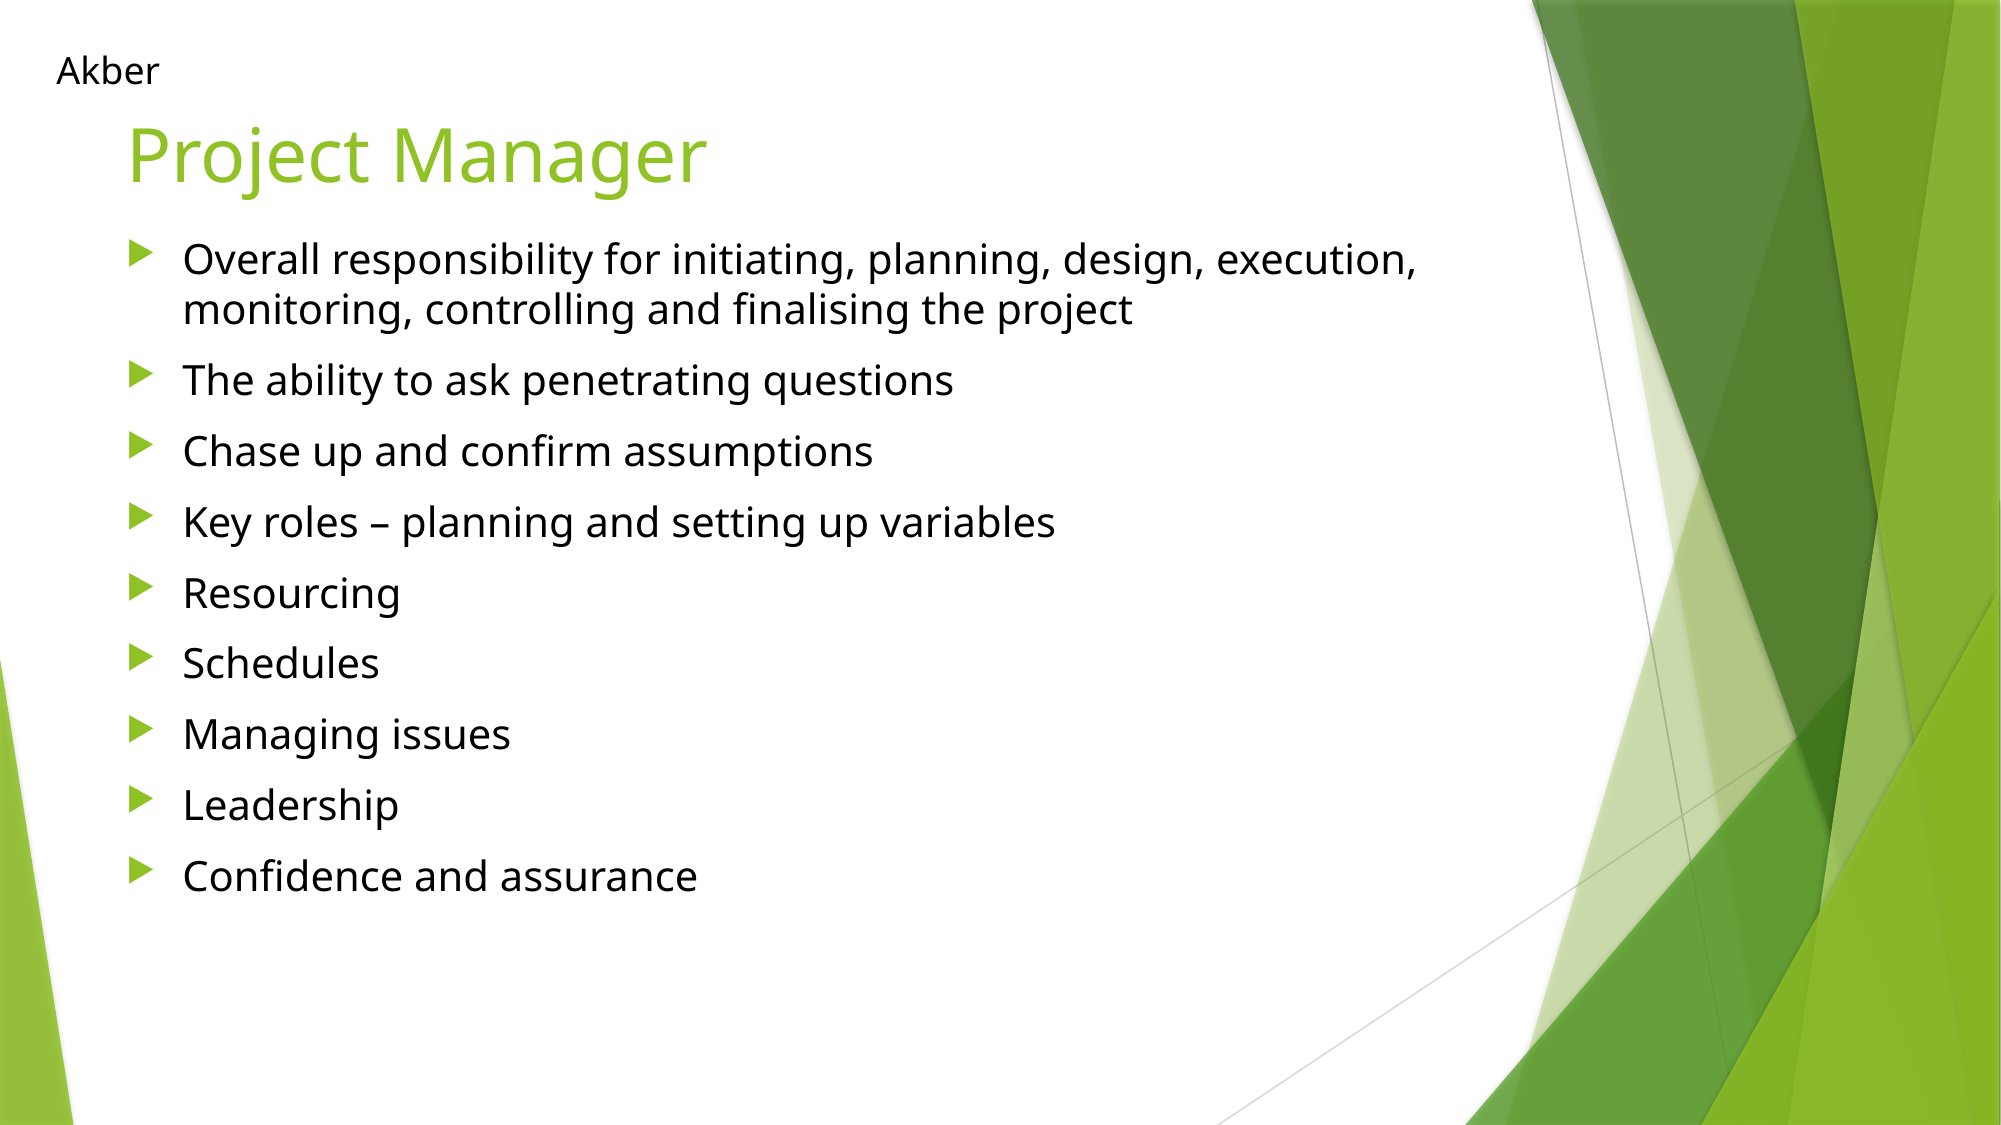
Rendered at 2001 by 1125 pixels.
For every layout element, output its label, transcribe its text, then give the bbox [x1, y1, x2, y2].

title Project Manager [111, 99, 1522, 224]
text_box Akber [41, 39, 181, 100]
list Overall responsibility for initiating, planning, design, execution, monitoring, controlling and finalising the project The ability to ask penetrating questions Chase up and confirm assumptions Key roles – planning and setting up variables Resourcing Schedules Managing issues Leadership Confidence and assurance [111, 224, 1640, 992]
